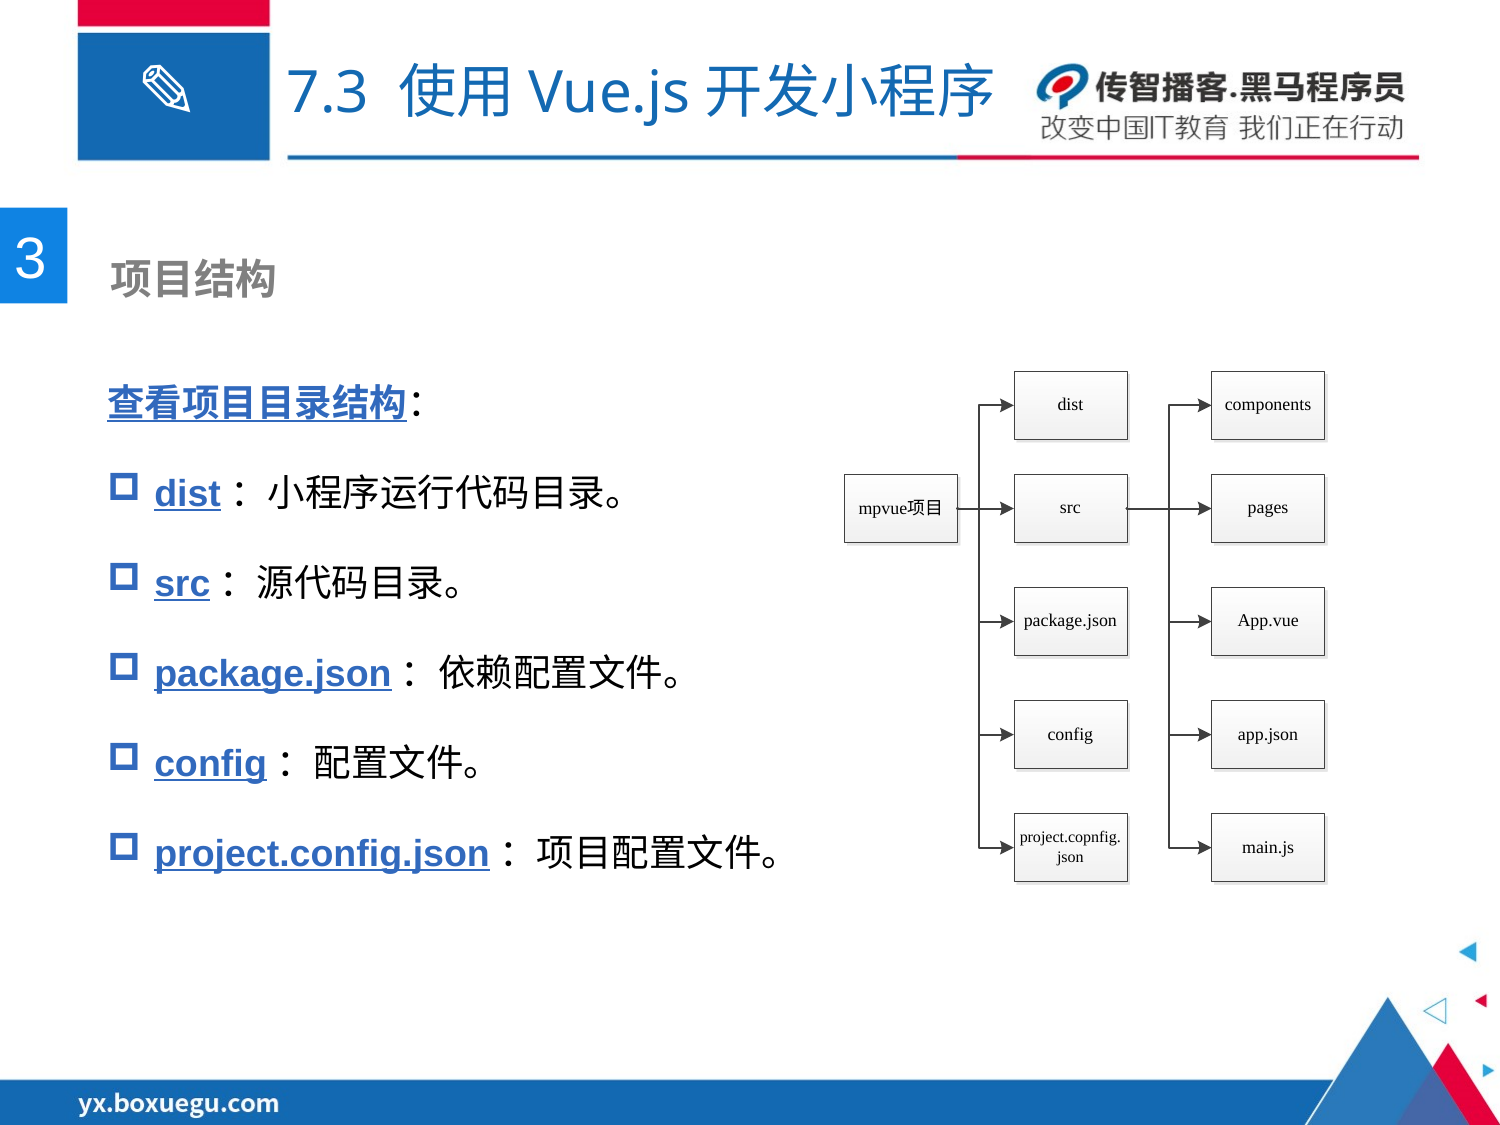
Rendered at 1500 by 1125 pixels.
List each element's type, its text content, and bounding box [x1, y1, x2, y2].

text_box 项目结构 [70, 245, 842, 310]
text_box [0, 207, 68, 304]
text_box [841, 368, 1331, 888]
text_box 查看项目目录结构： dist：小程序运行代码目录。 src：源代码目录。 package.json：依赖配置文件。 config：配置文件。 project.config.json：项目配置文件。 [92, 326, 1390, 882]
picture [0, 1, 1500, 1125]
title 7.3 使用Vue.js开发小程序 [271, 25, 1046, 153]
